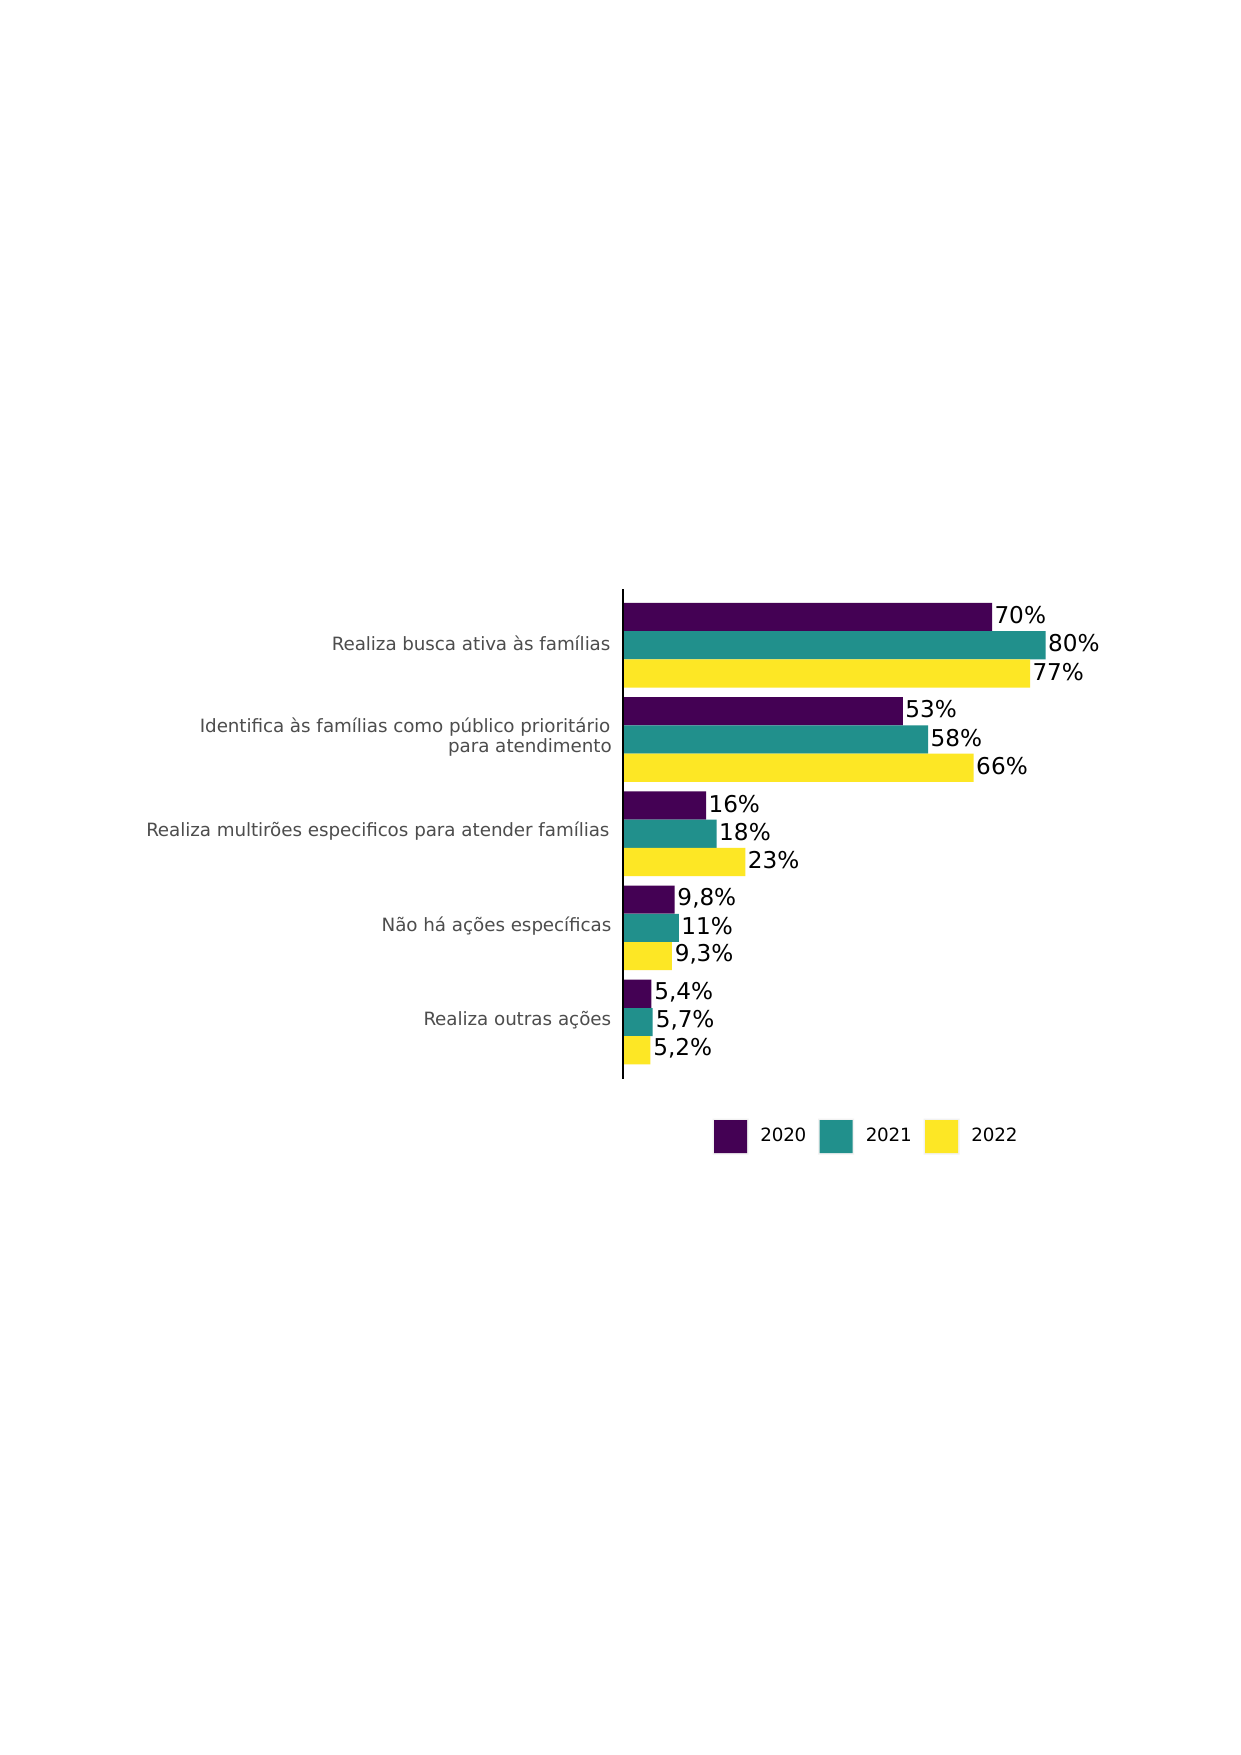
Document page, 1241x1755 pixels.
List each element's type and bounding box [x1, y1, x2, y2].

text_box [132, 577, 1108, 1178]
